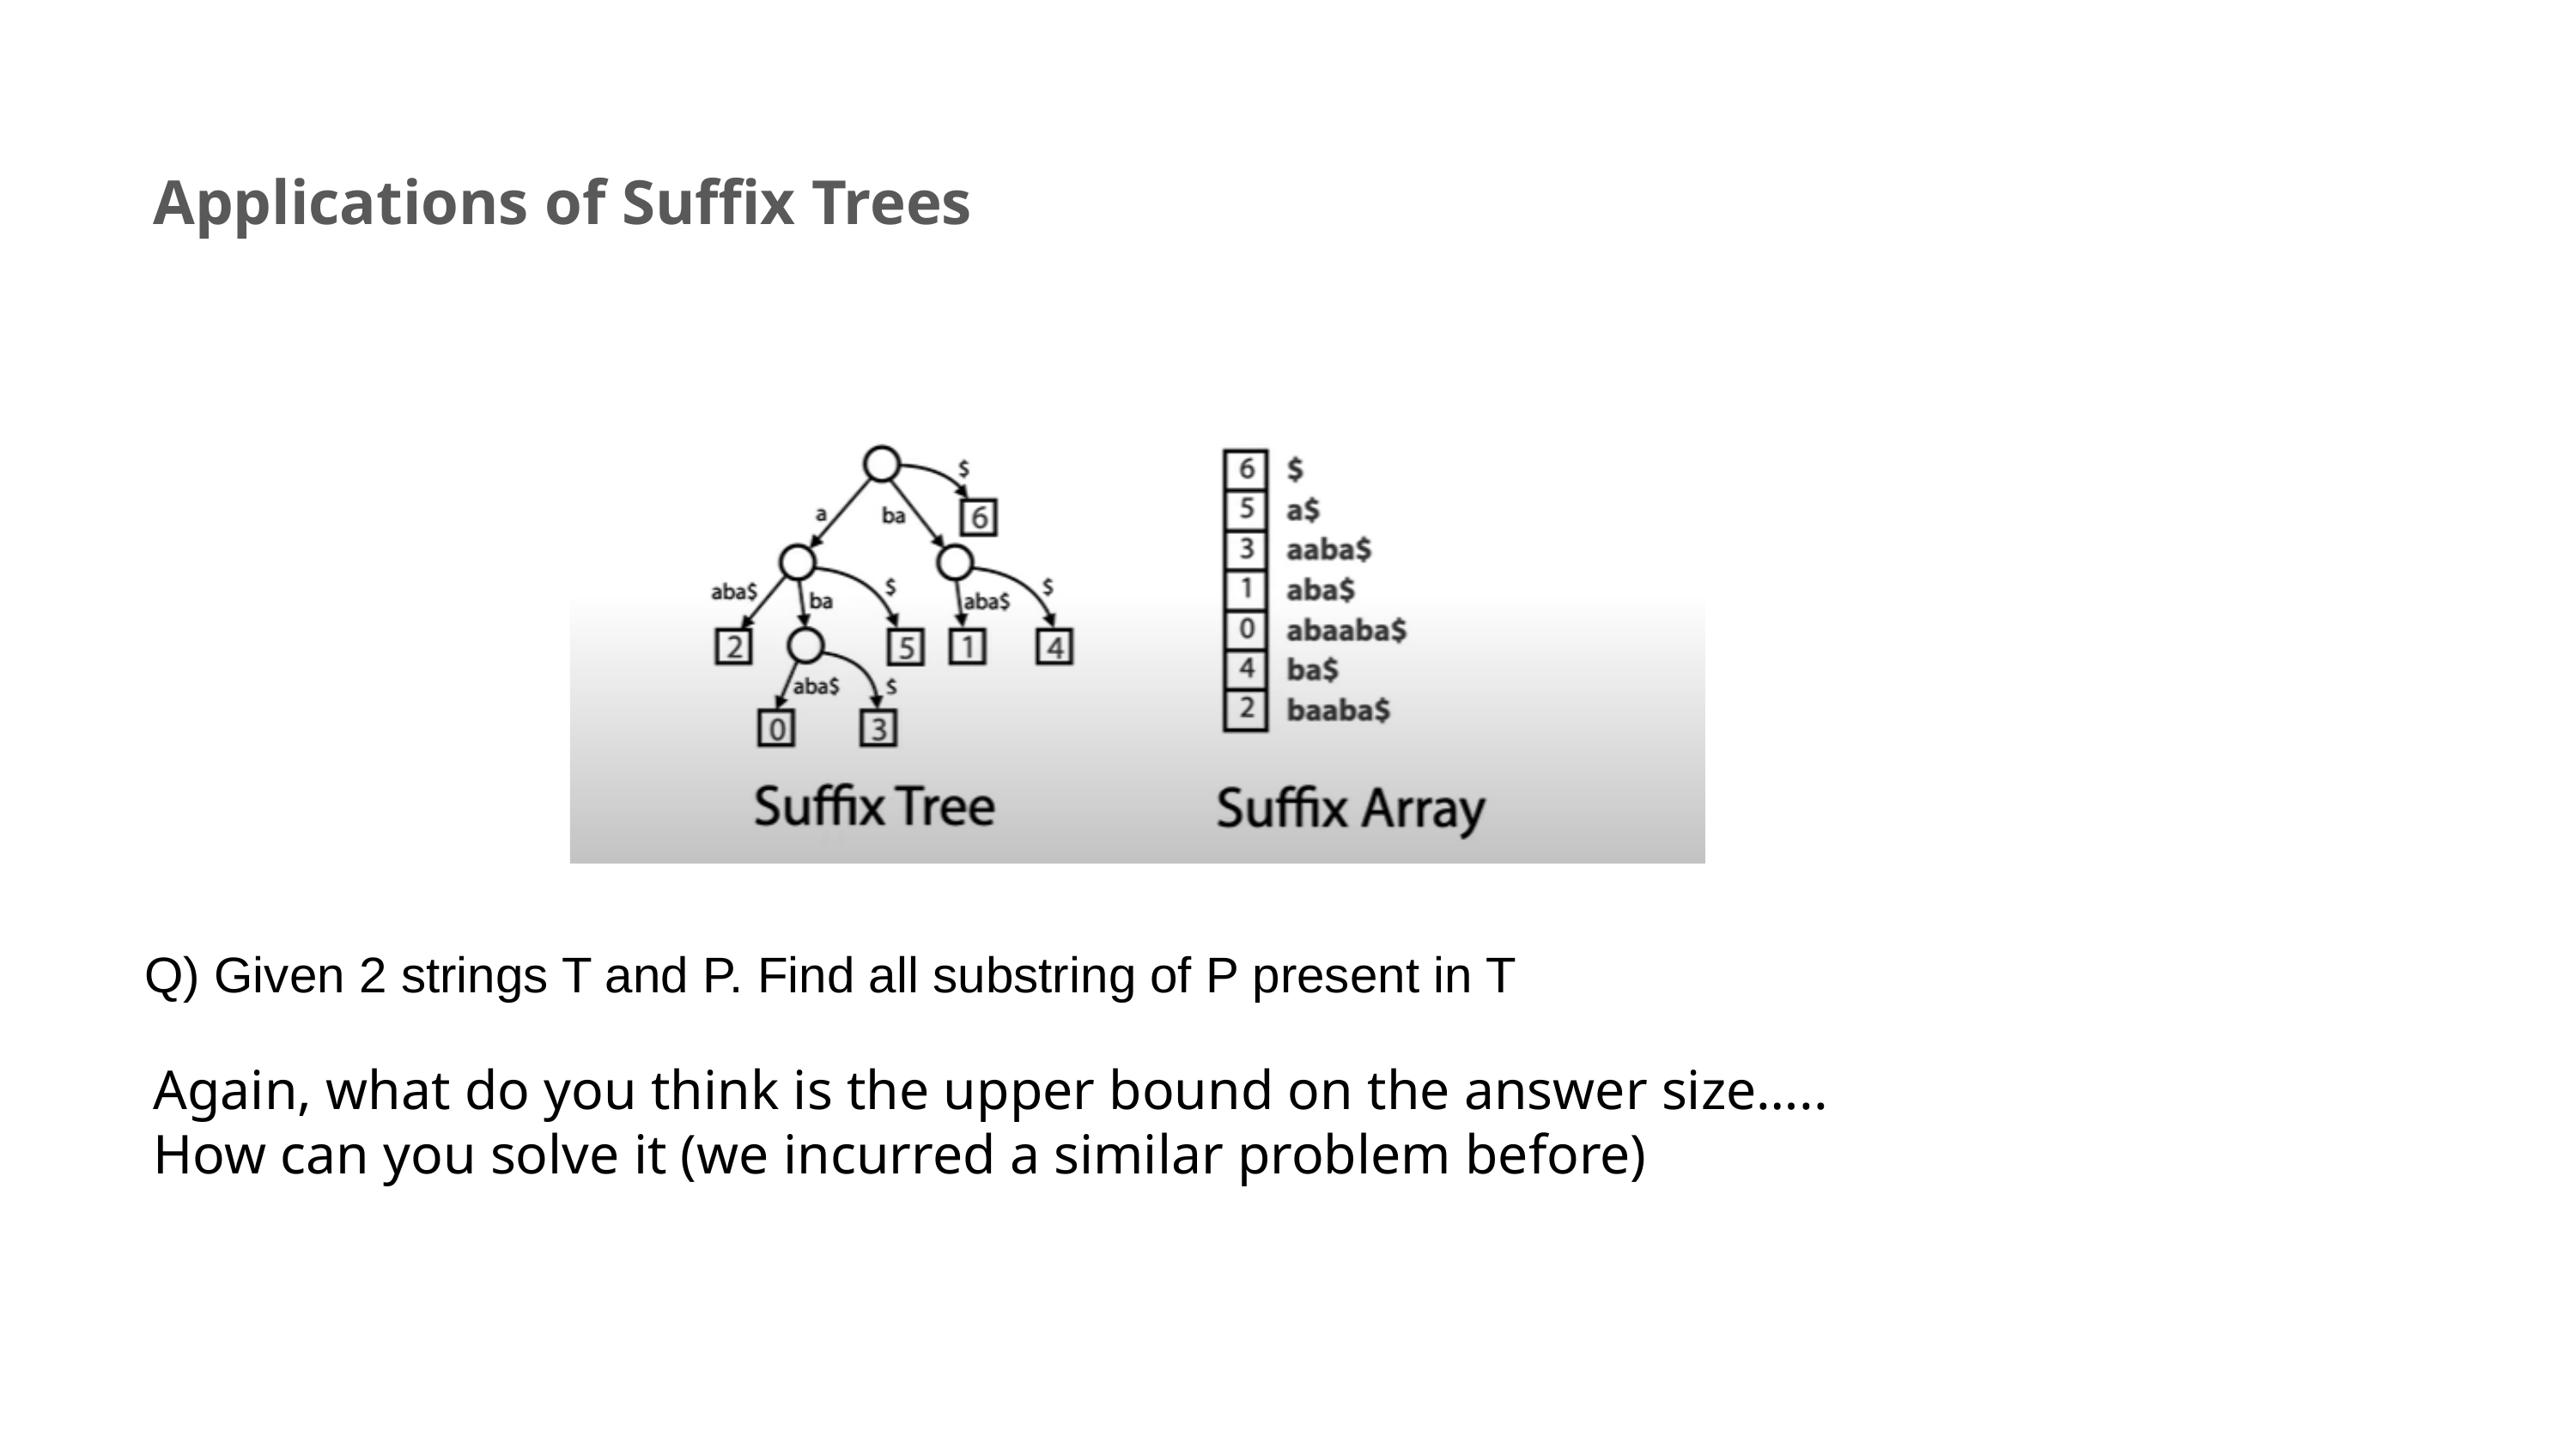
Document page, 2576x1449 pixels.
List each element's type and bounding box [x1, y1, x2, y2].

text_box [153, 162, 1764, 313]
text_box [153, 991, 2379, 1449]
text_box [569, 355, 1705, 864]
text_box [144, 949, 2228, 1036]
